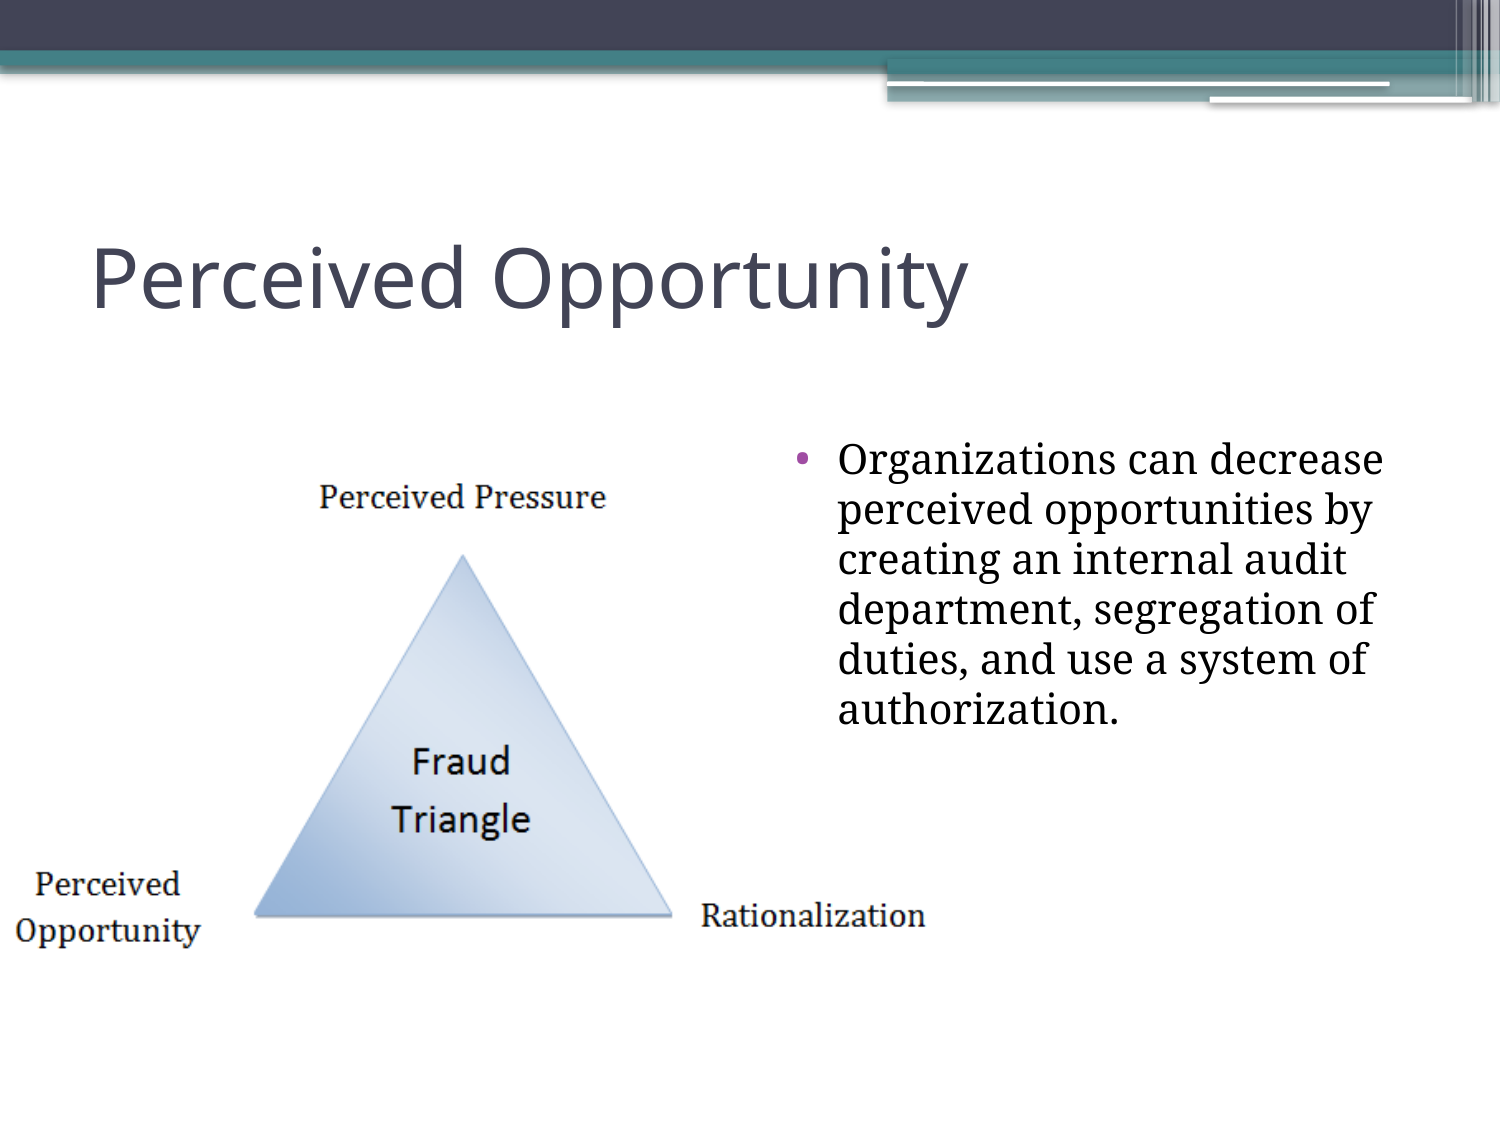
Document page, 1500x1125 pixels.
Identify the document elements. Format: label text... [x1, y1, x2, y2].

title Perceived Opportunity [75, 187, 1425, 363]
list Organizations can decrease perceived opportunities by creating an internal audit department, segregation of duties, and use a system of authorization. [762, 368, 1425, 1112]
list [0, 449, 950, 976]
